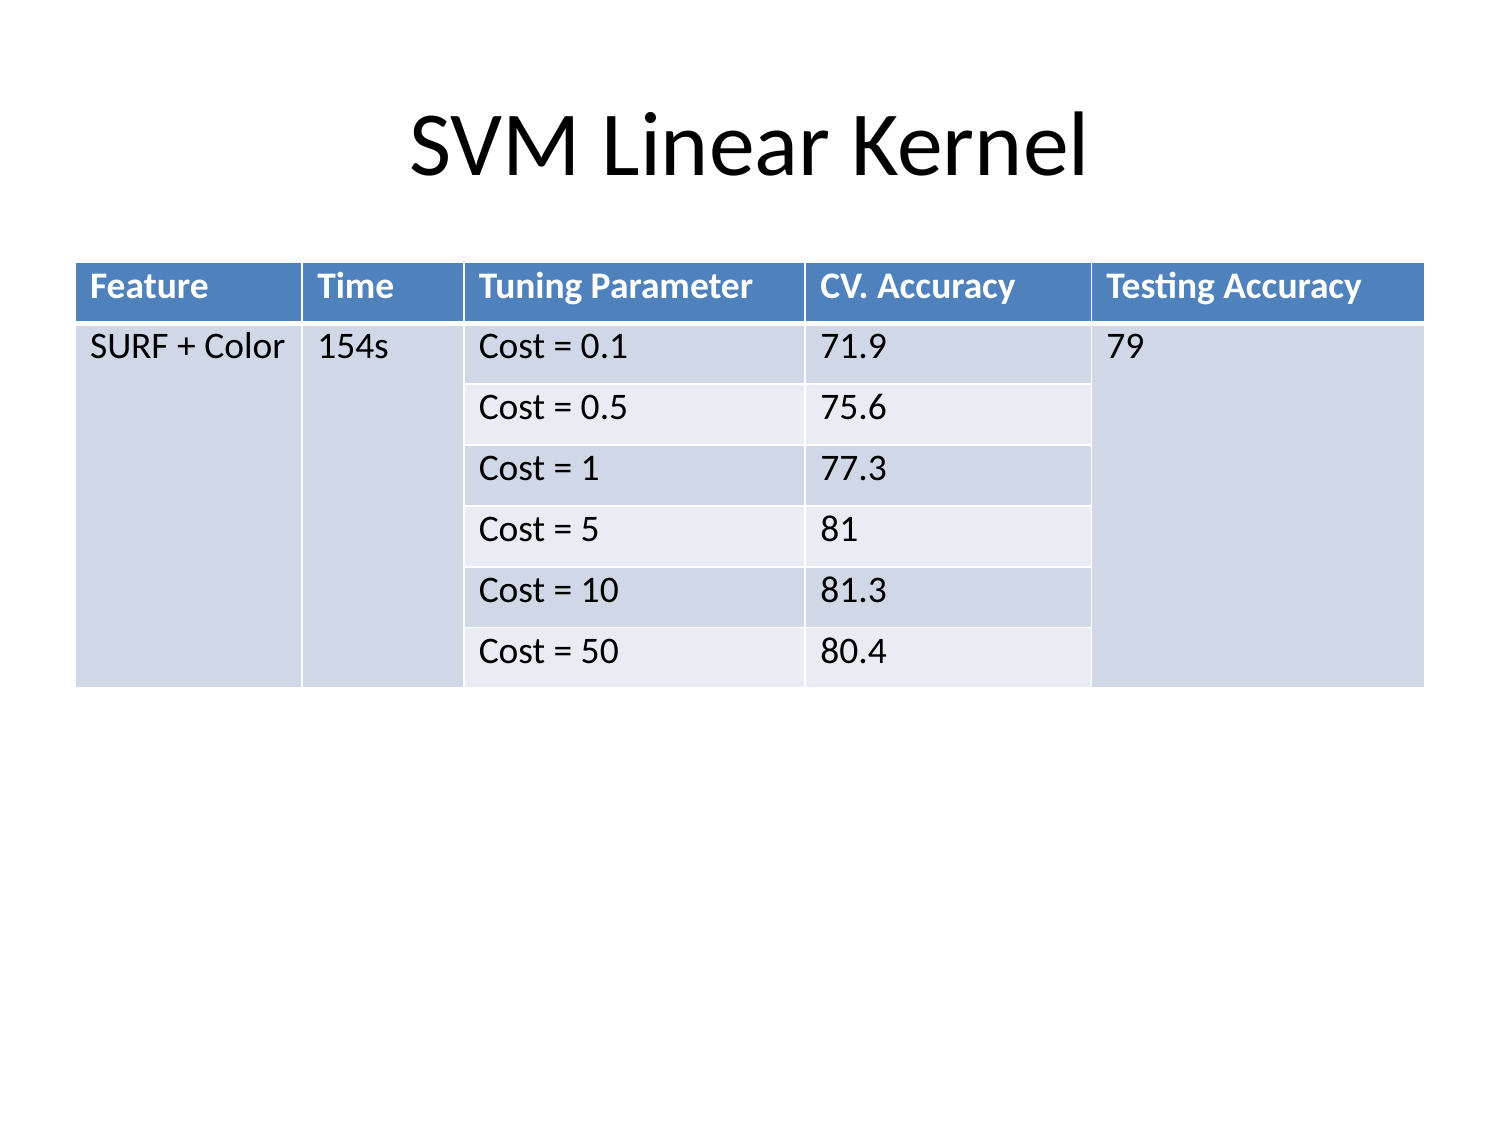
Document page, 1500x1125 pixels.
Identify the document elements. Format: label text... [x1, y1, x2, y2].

table_cell 75.6 [806, 385, 1091, 444]
table_cell Cost = 50 [465, 628, 804, 687]
table_cell Cost = 10 [465, 568, 804, 627]
table_header Tuning Parameter [465, 263, 804, 321]
title SVM Linear Kernel [75, 45, 1425, 233]
table_cell 77.3 [806, 446, 1091, 505]
table_header Time [303, 263, 463, 321]
table_header Testing Accuracy [1092, 263, 1424, 321]
table_cell SURF + Color [76, 326, 301, 687]
table_cell 71.9 [806, 326, 1091, 383]
table_cell Cost = 0.5 [465, 385, 804, 444]
table_cell Cost = 1 [465, 446, 804, 505]
table_header Feature [76, 263, 301, 321]
table_cell 81 [806, 507, 1091, 566]
table_cell 154s [303, 326, 463, 687]
table_cell 79 [1092, 326, 1424, 687]
table_cell Cost = 0.1 [465, 326, 804, 383]
table_cell 81.3 [806, 568, 1091, 627]
table_cell 80.4 [806, 628, 1091, 687]
table_cell Cost = 5 [465, 507, 804, 566]
table_header CV. Accuracy [806, 263, 1091, 321]
